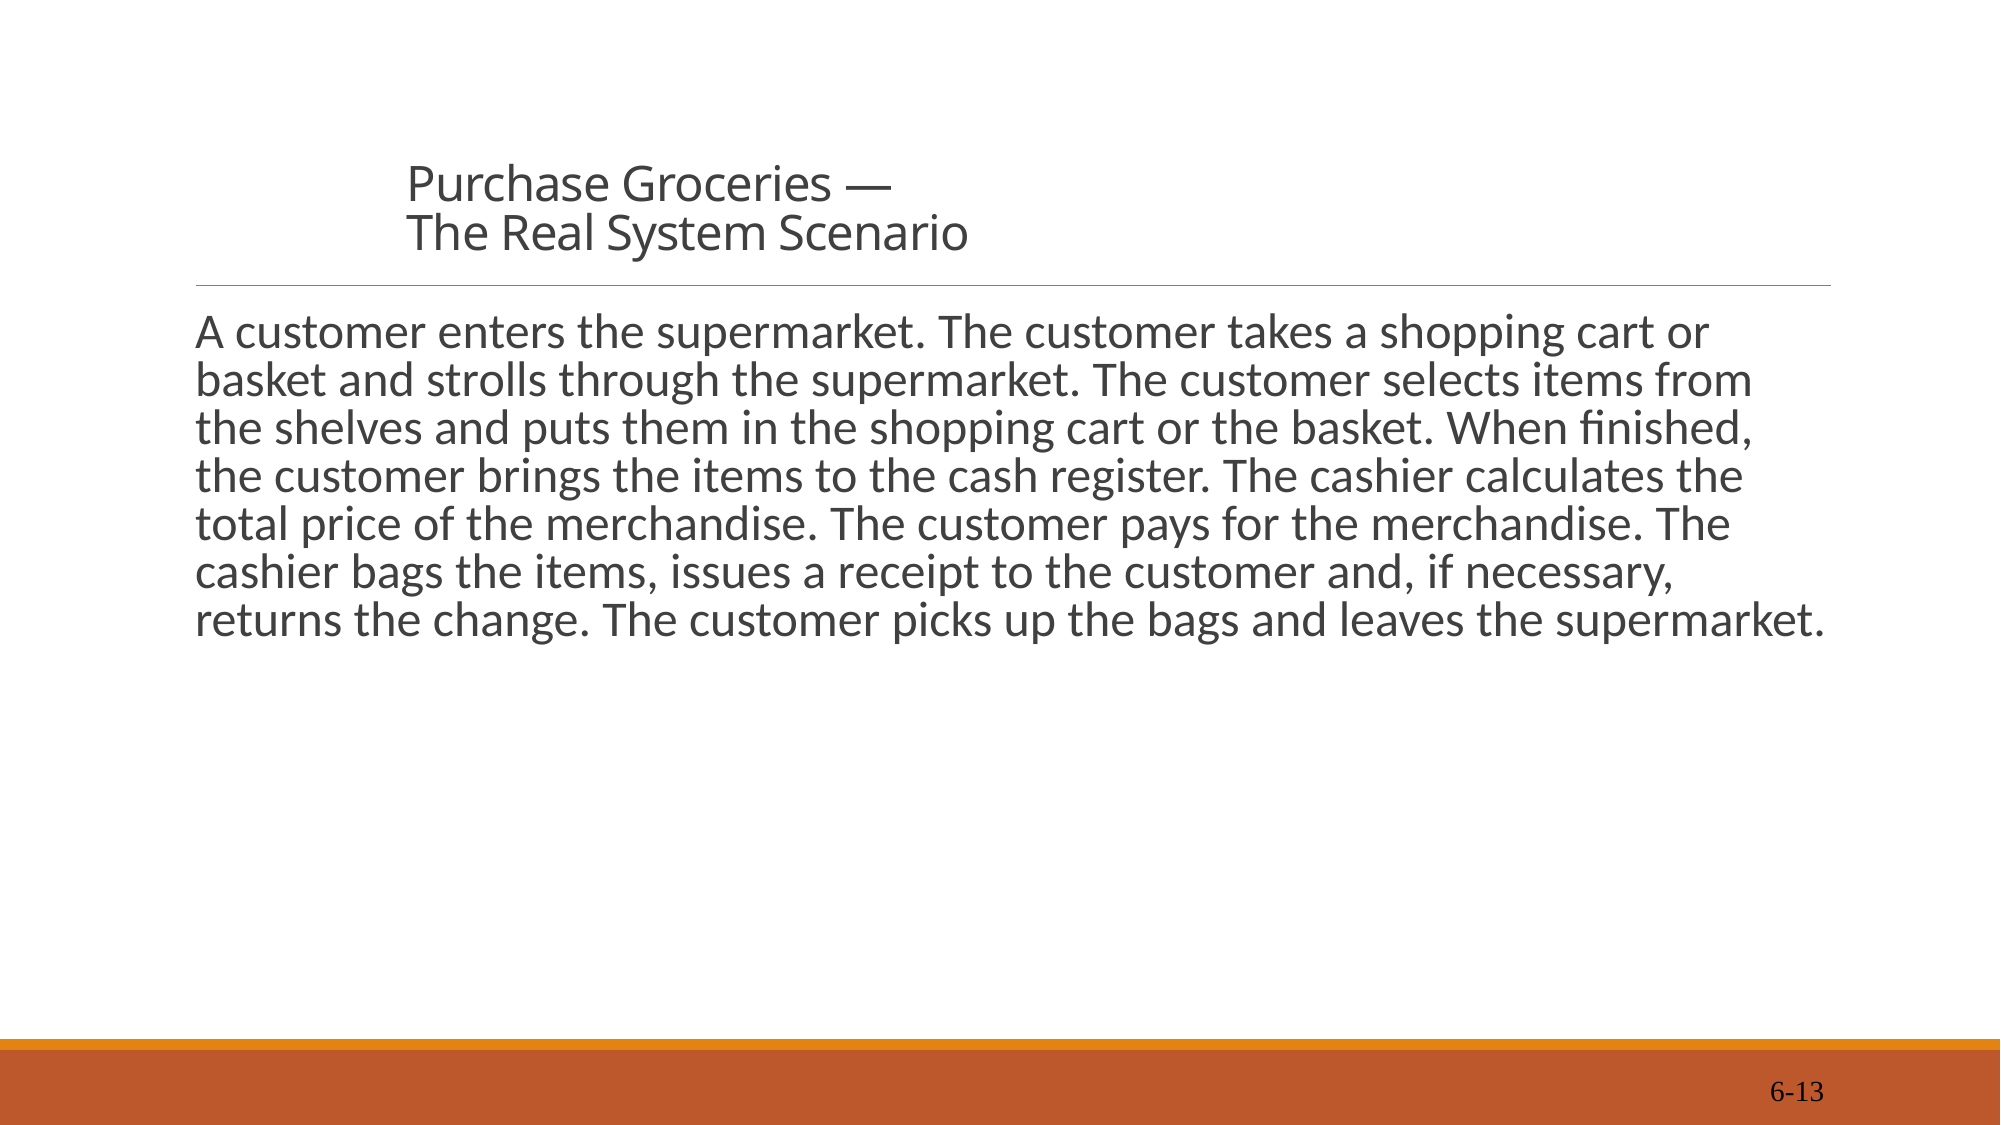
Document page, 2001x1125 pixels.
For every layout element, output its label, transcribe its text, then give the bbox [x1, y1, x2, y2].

title Purchase Groceries — The Real System Scenario [391, 152, 1433, 269]
list A customer enters the supermarket. The customer takes a shopping cart or basket and strolls through the supermarket. The customer selects items from the shelves and puts them in the shopping cart or the basket. When finished, the customer brings the items to the cash register. The cashier calculates the total price of the merchandise. The customer pays for the merchandise. The cashier bags the items, issues a receipt to the customer and, if necessary, returns the change. The customer picks up the bags and leaves the supermarket. [180, 302, 1830, 963]
slide_number 6-13 [1624, 1059, 1840, 1120]
